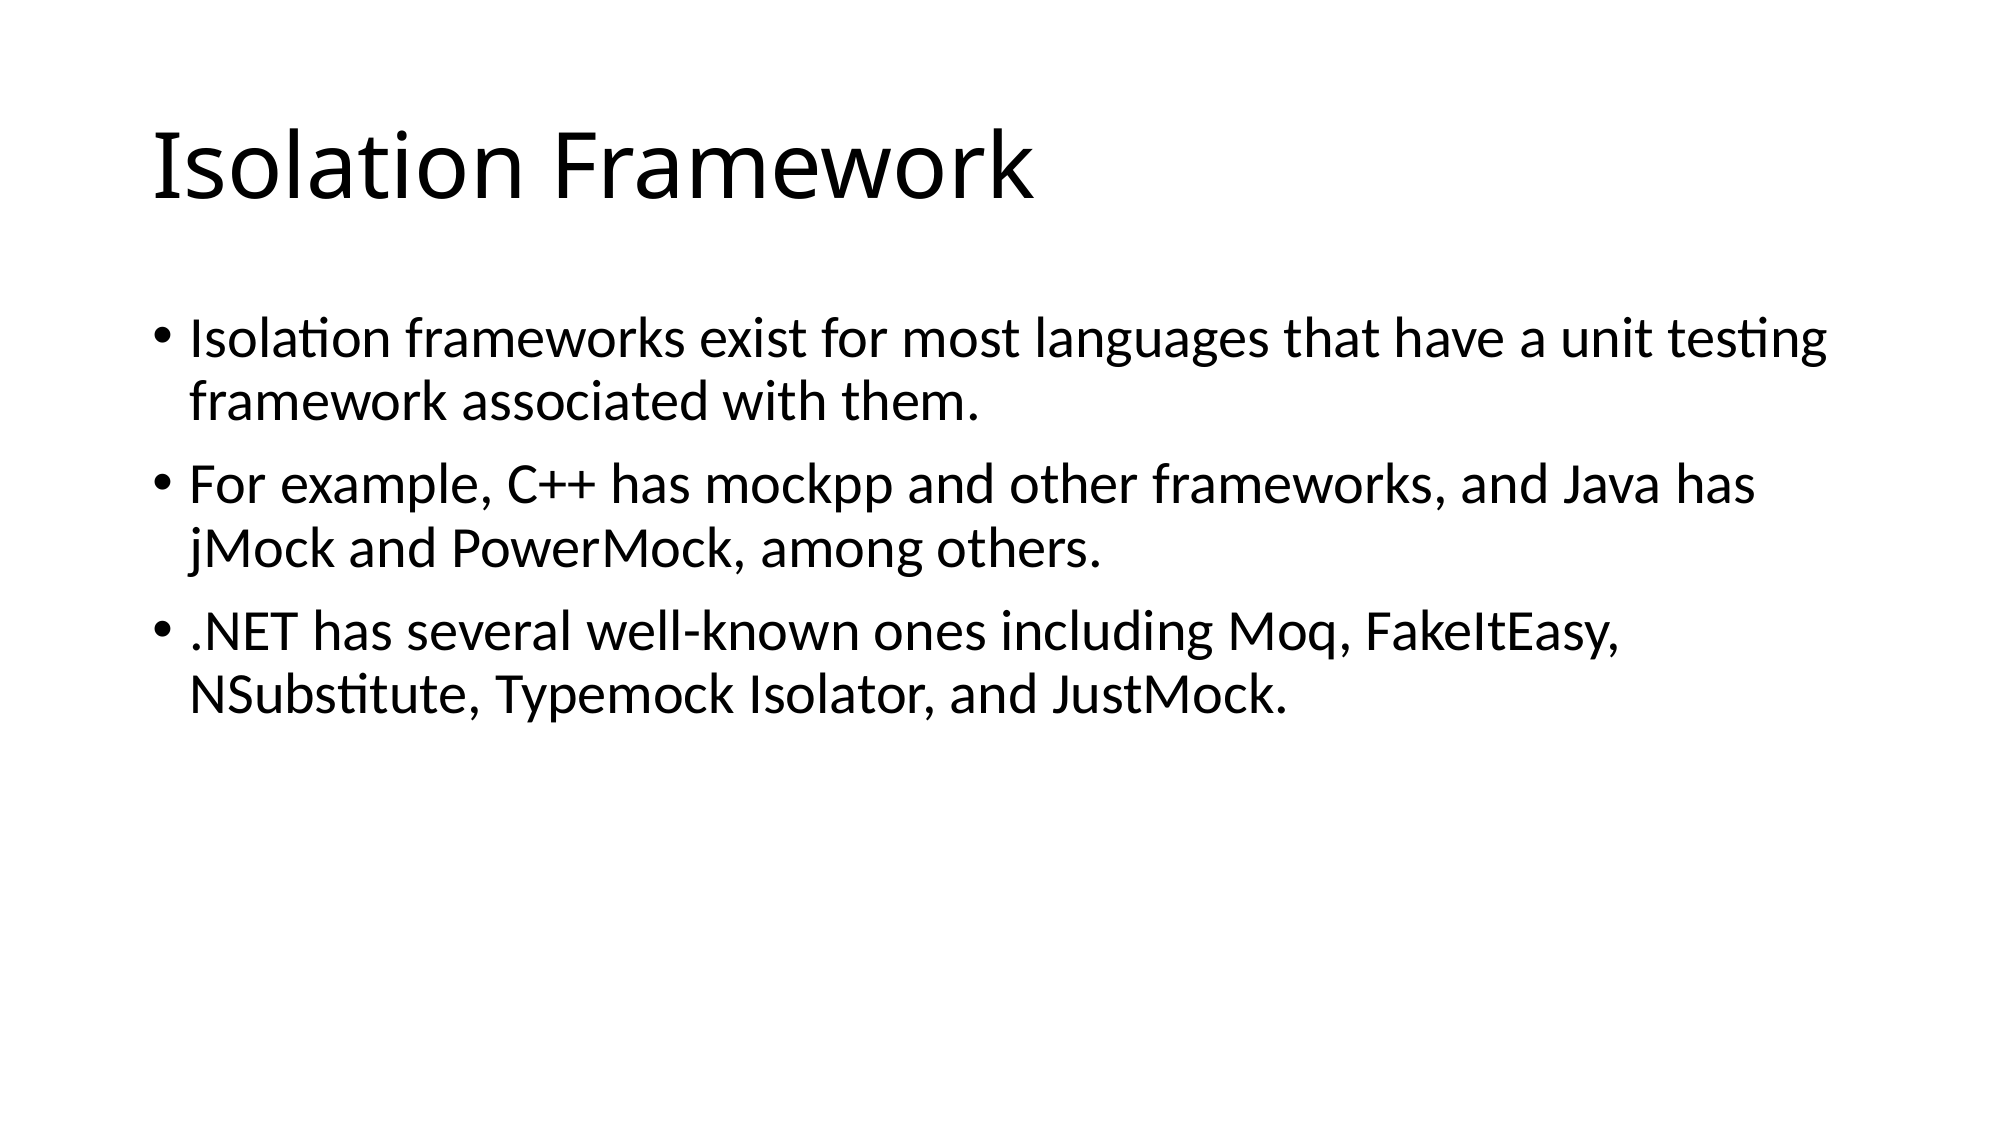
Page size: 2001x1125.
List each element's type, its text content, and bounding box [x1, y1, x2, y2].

title Isolation Framework [137, 59, 1863, 278]
list Isolation frameworks exist for most languages that have a unit testing framework associated with them. For example, C++ has mockpp and other frameworks, and Java has jMock and PowerMock, among others. .NET has several well-known ones including Moq, FakeItEasy, NSubstitute, Typemock Isolator, and JustMock. [137, 299, 1863, 1014]
